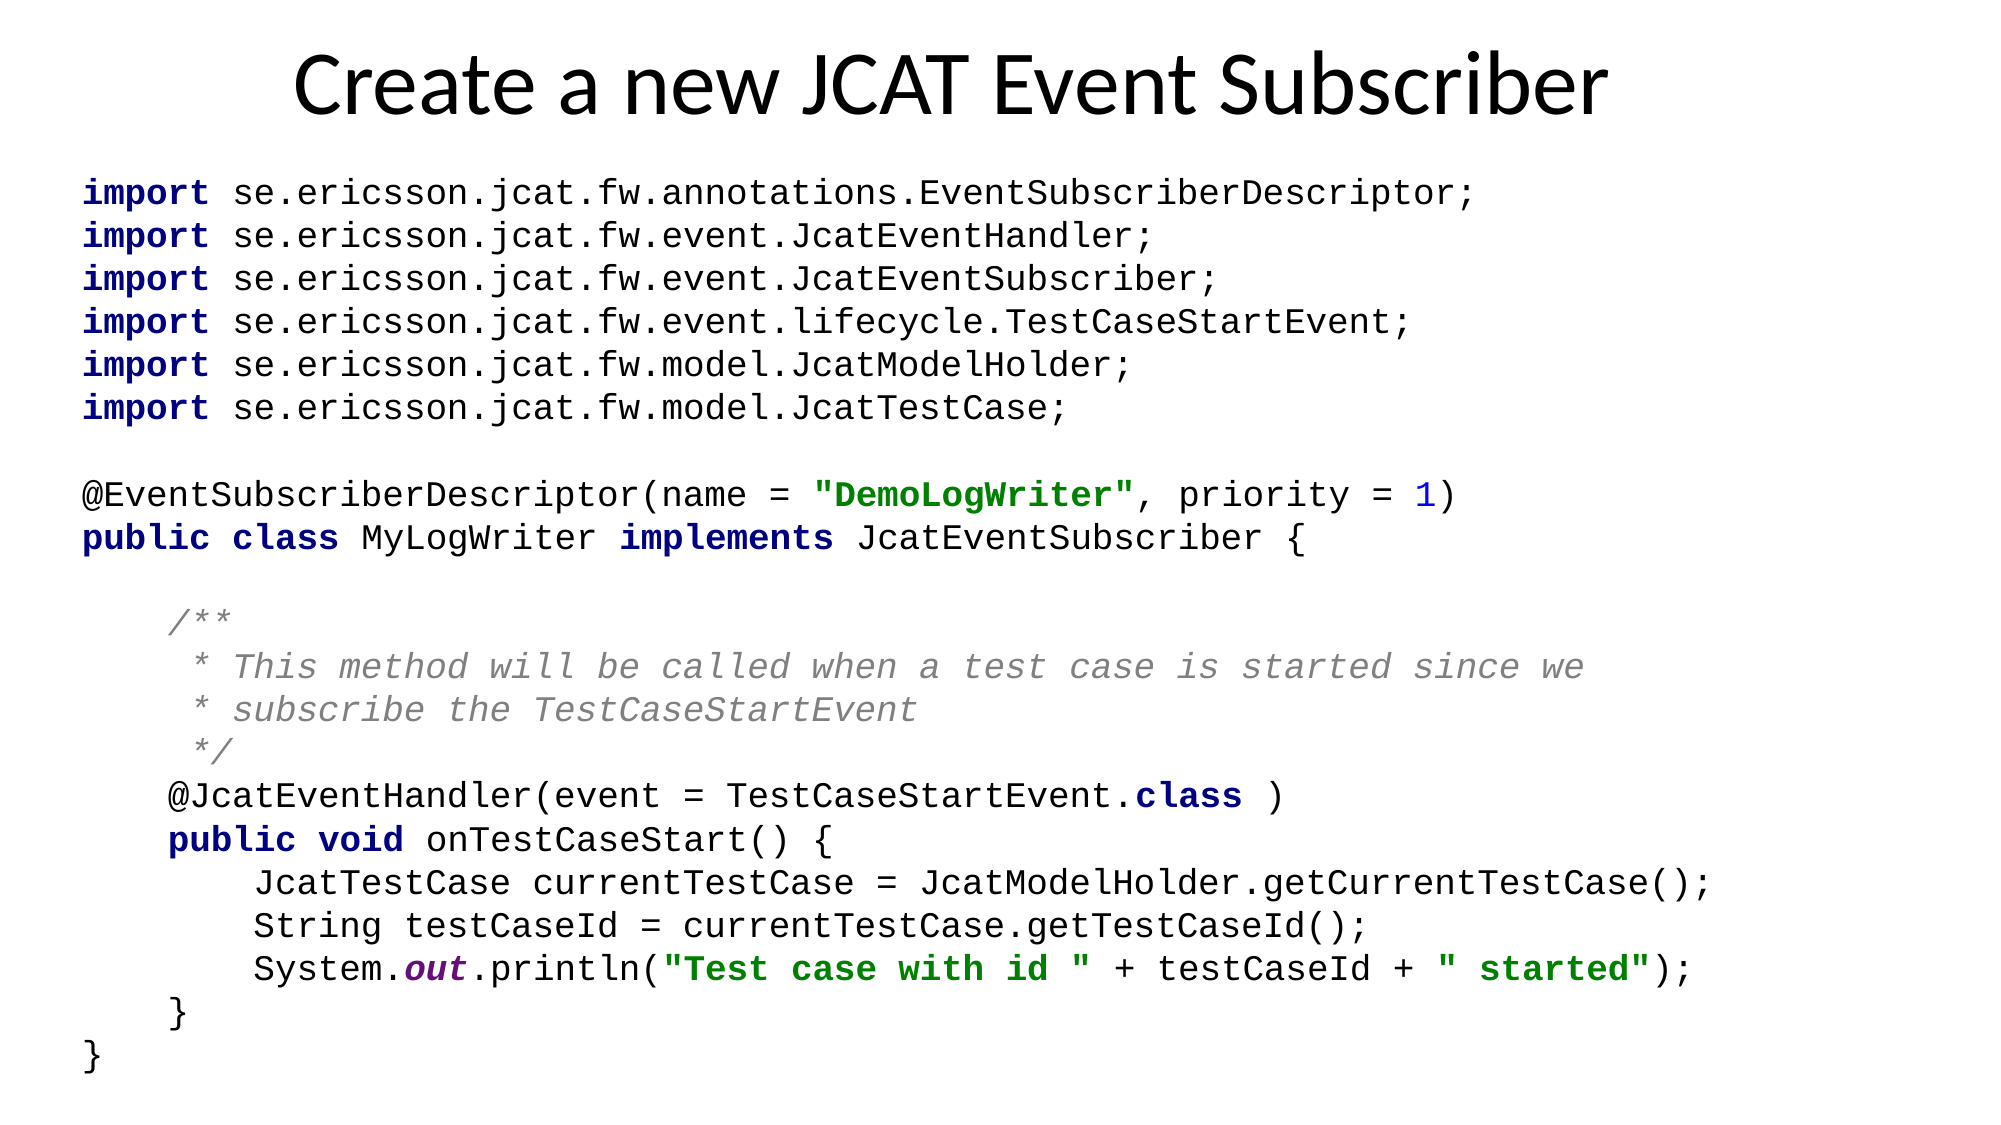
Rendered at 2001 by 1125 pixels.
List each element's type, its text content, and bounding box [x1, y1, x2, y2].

subtitle import se.ericsson.jcat.fw.annotations.EventSubscriberDescriptor; import se.ericsson.jcat.fw.event.JcatEventHandler; import se.ericsson.jcat.fw.event.JcatEventSubscriber; import se.ericsson.jcat.fw.event.lifecycle.TestCaseStartEvent; import se.ericsson.jcat.fw.model.JcatModelHolder; import se.ericsson.jcat.fw.model.JcatTestCase; @EventSubscriberDescriptor(name = "DemoLogWriter", priority = 1) public class MyLogWriter implements JcatEventSubscriber { /** * This method will be called when a test case is started since we * subscribe the TestCaseStartEvent */ @JcatEventHandler(event = TestCaseStartEvent.class ) public void onTestCaseStart() { JcatTestCase currentTestCase = JcatModelHolder.getCurrentTestCase(); String testCaseId = currentTestCase.getTestCaseId(); System.out.println("Test case with id " + testCaseId + " started"); } } [66, 160, 1922, 1094]
title Create a new JCAT Event Subscriber [161, 19, 1745, 138]
